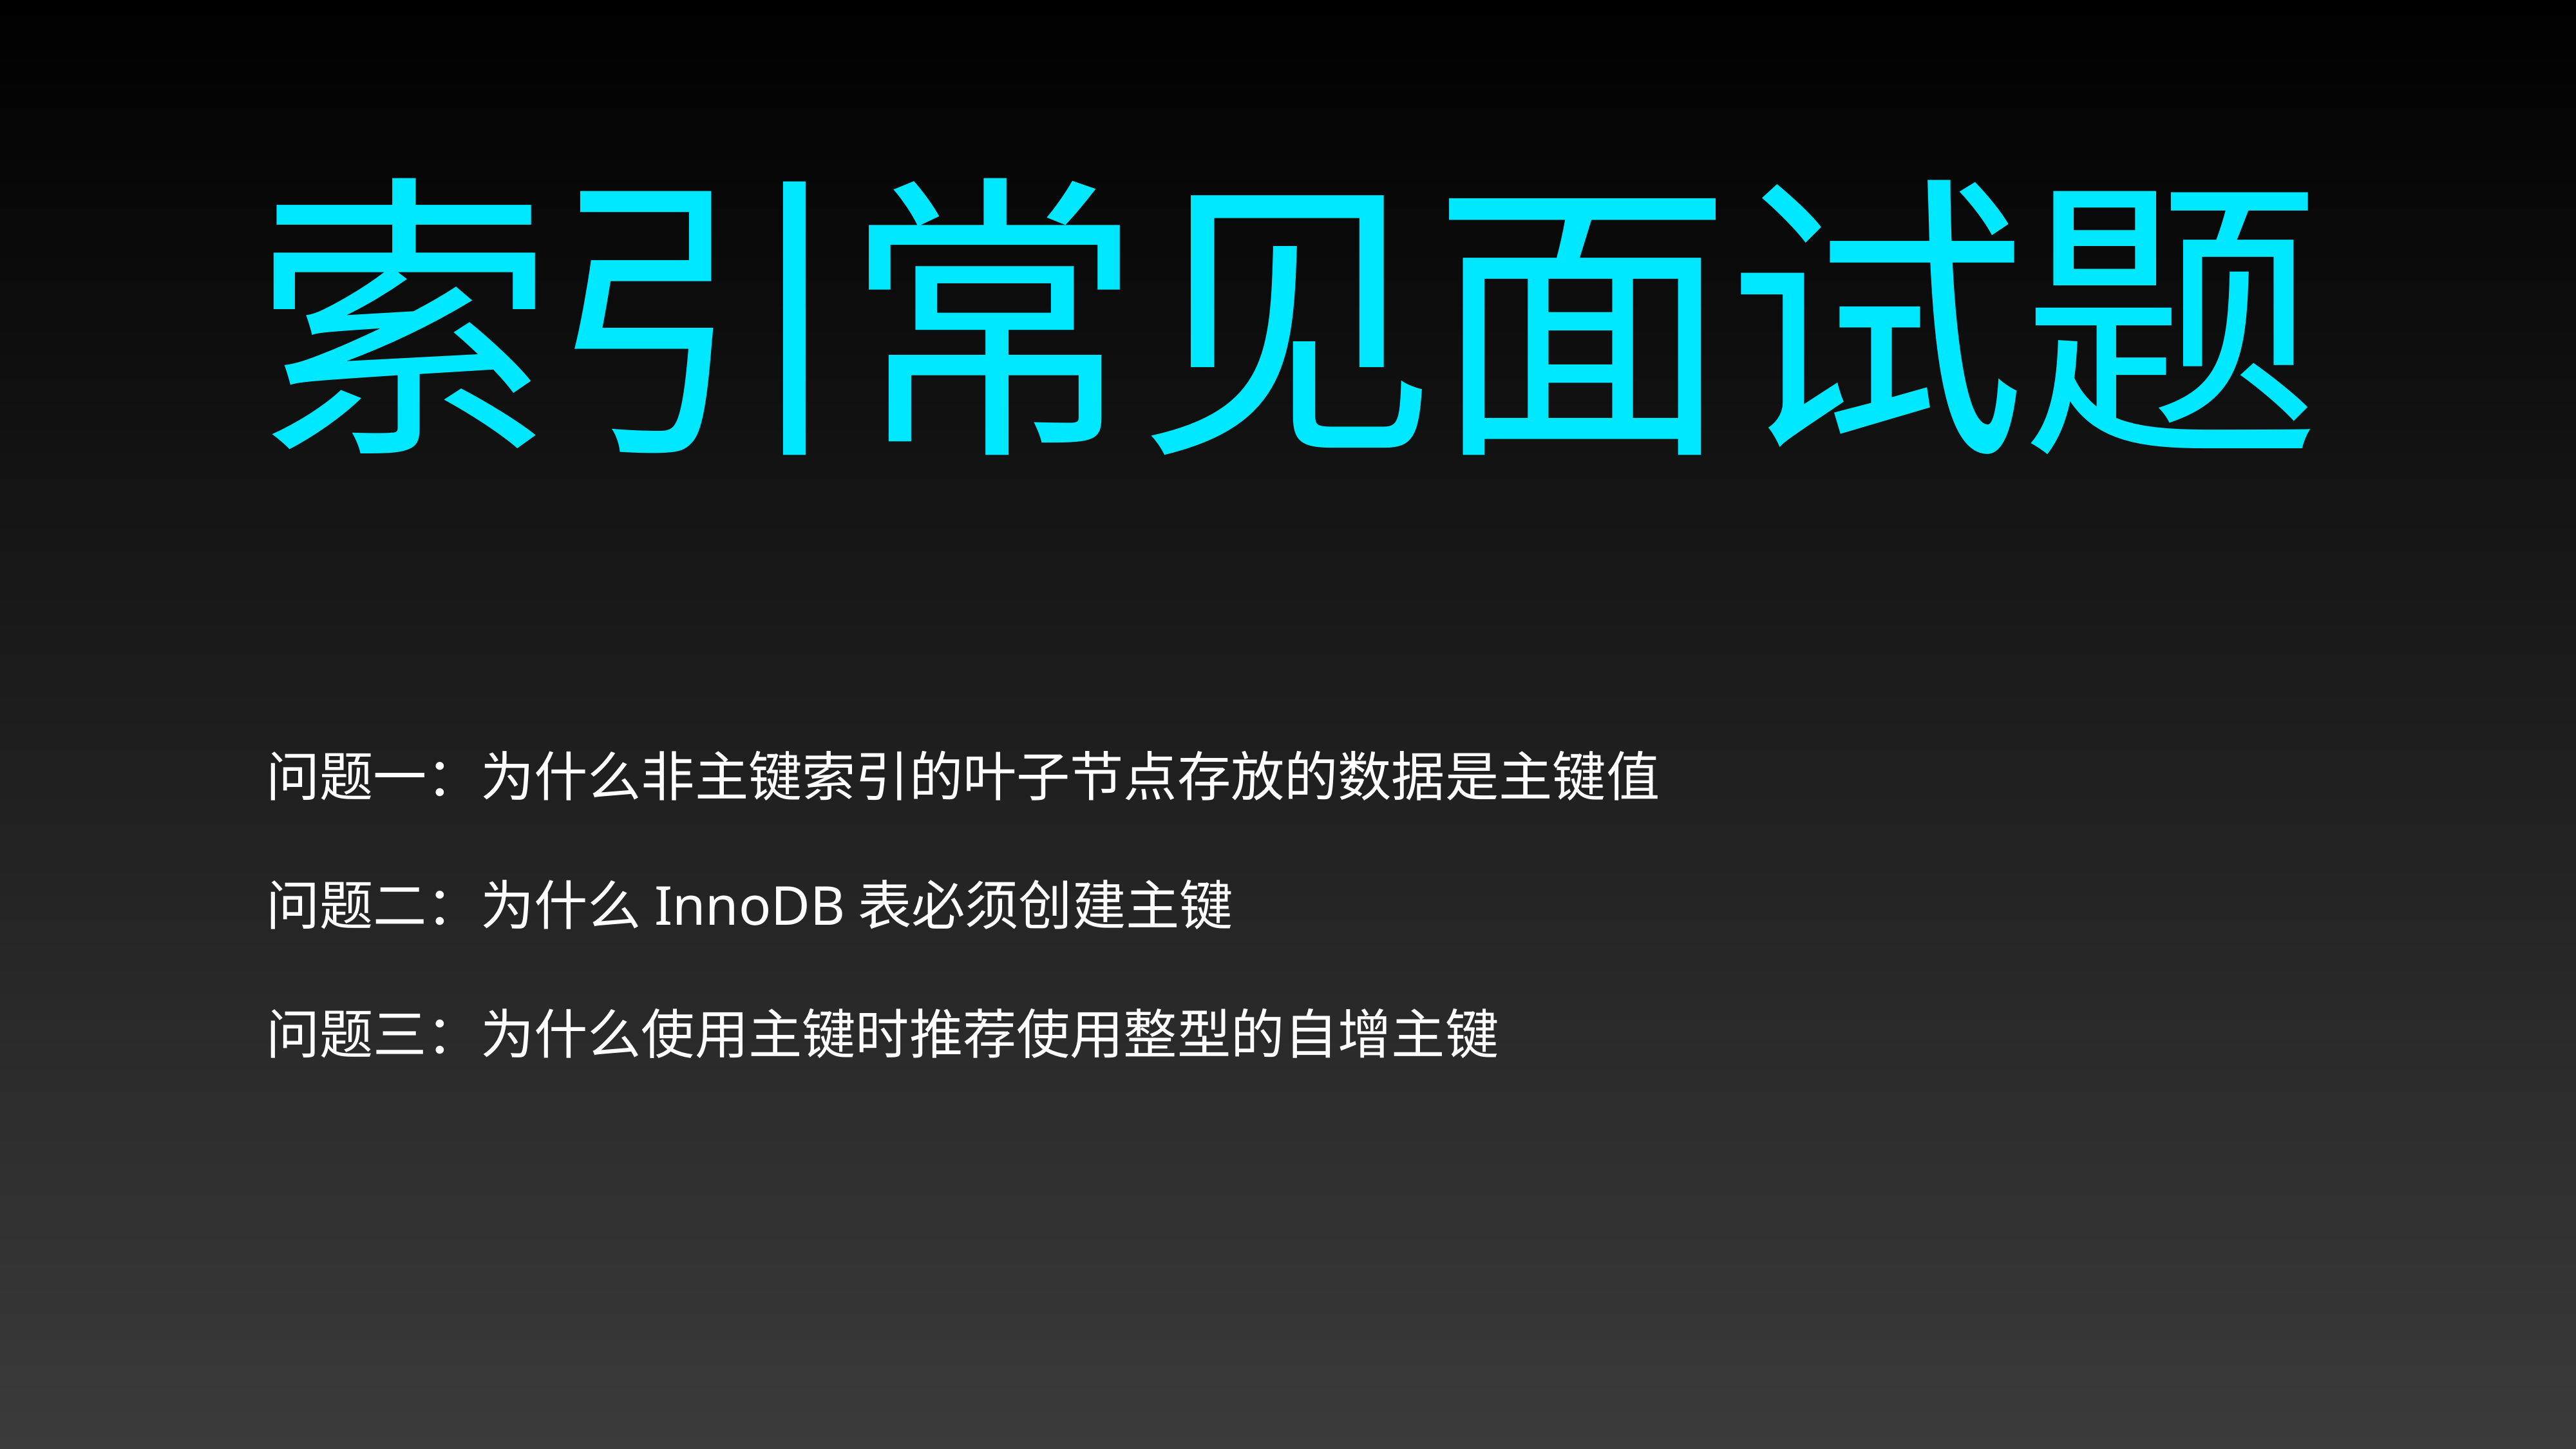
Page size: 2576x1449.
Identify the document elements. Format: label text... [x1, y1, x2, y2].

list 索引常见面试题 [133, 20, 2443, 495]
text_box 问题一：为什么非主键索引的叶子节点存放的数据是主键值 问题二：为什么InnoDB表必须创建主键 问题三：为什么使用主键时推荐使用整型的自增主键 [261, 737, 2293, 1070]
